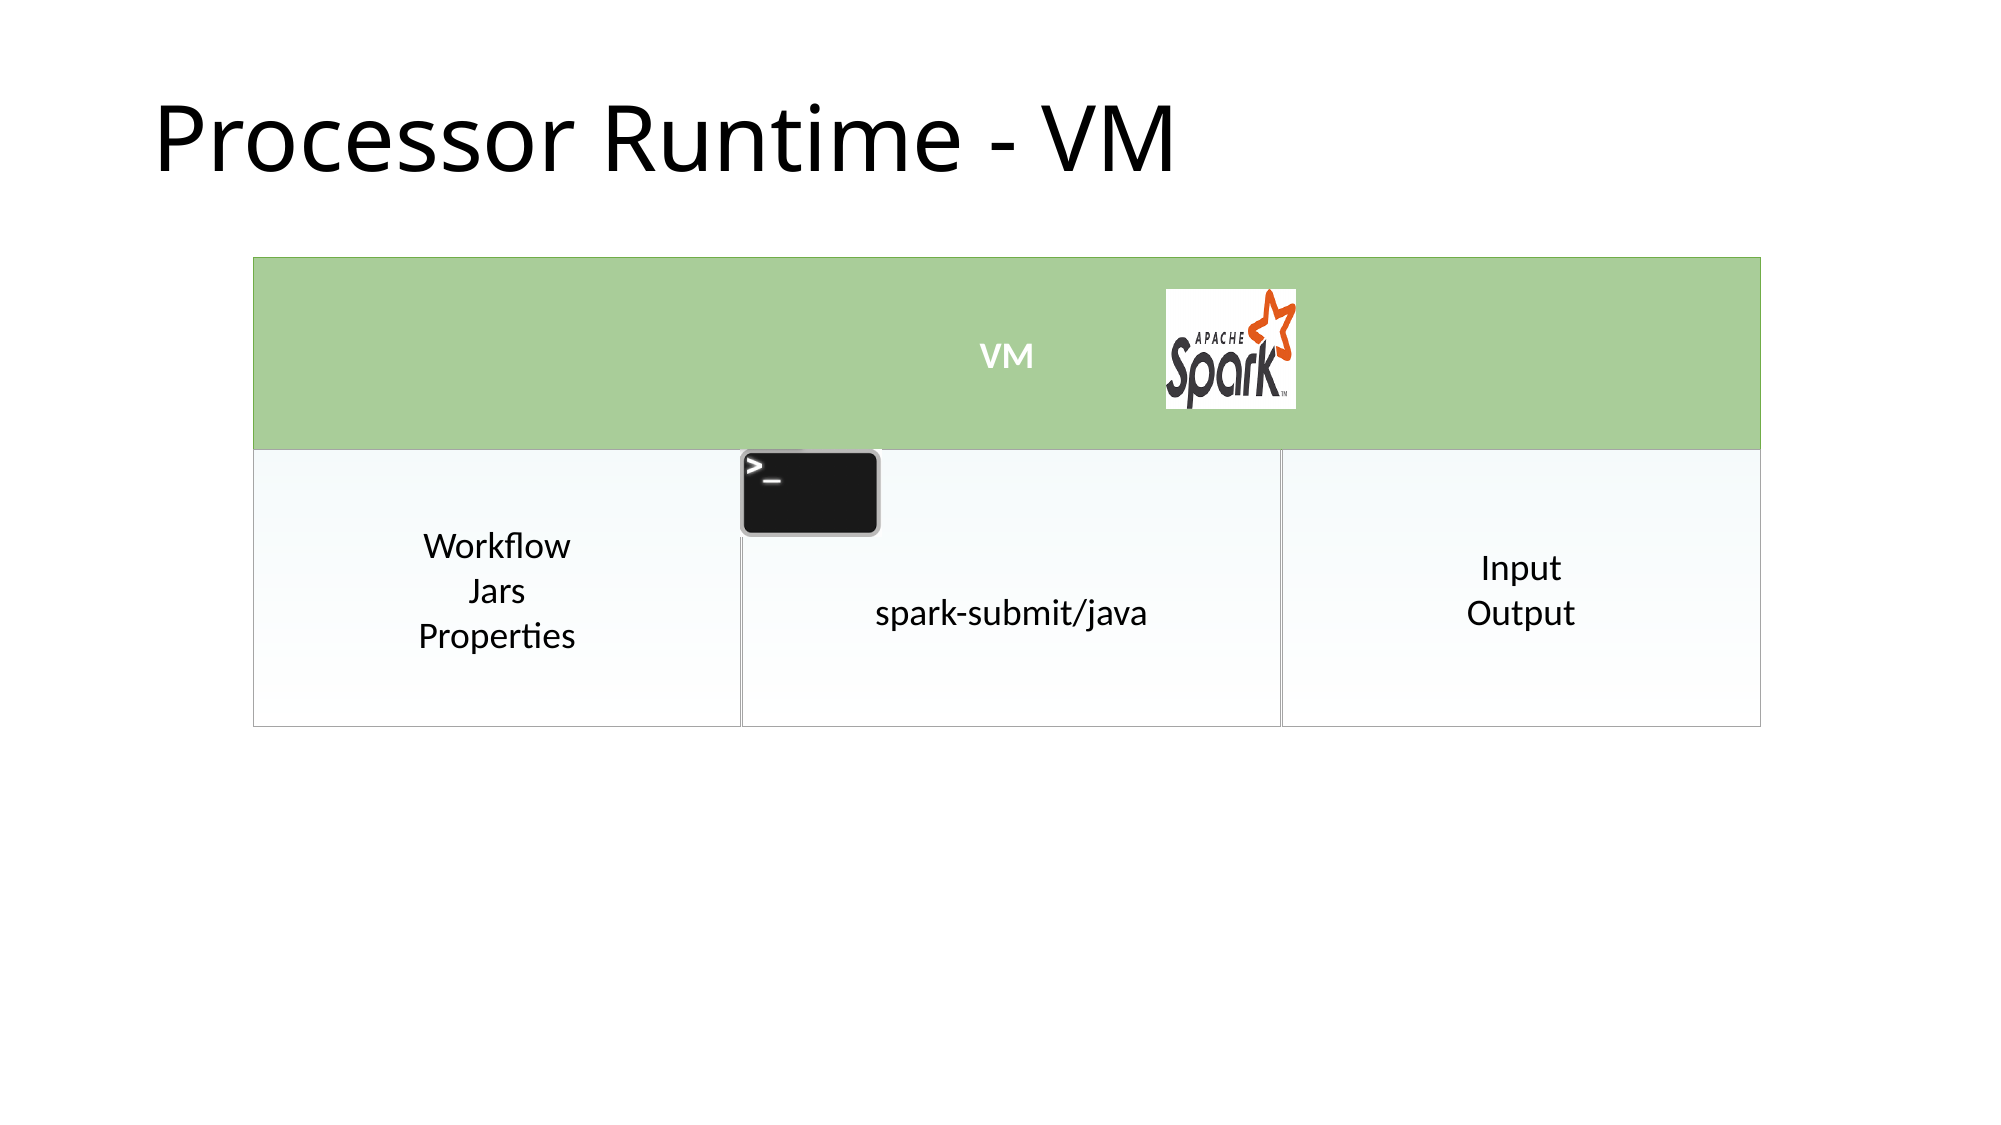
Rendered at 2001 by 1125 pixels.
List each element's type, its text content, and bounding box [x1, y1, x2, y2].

picture [1166, 289, 1296, 409]
title Processor Runtime - VM [137, 59, 1863, 224]
text_box Input Output [1282, 449, 1761, 727]
text_box VM [253, 257, 1761, 450]
text_box Workflow Jars Properties [253, 449, 740, 727]
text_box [740, 449, 1281, 727]
